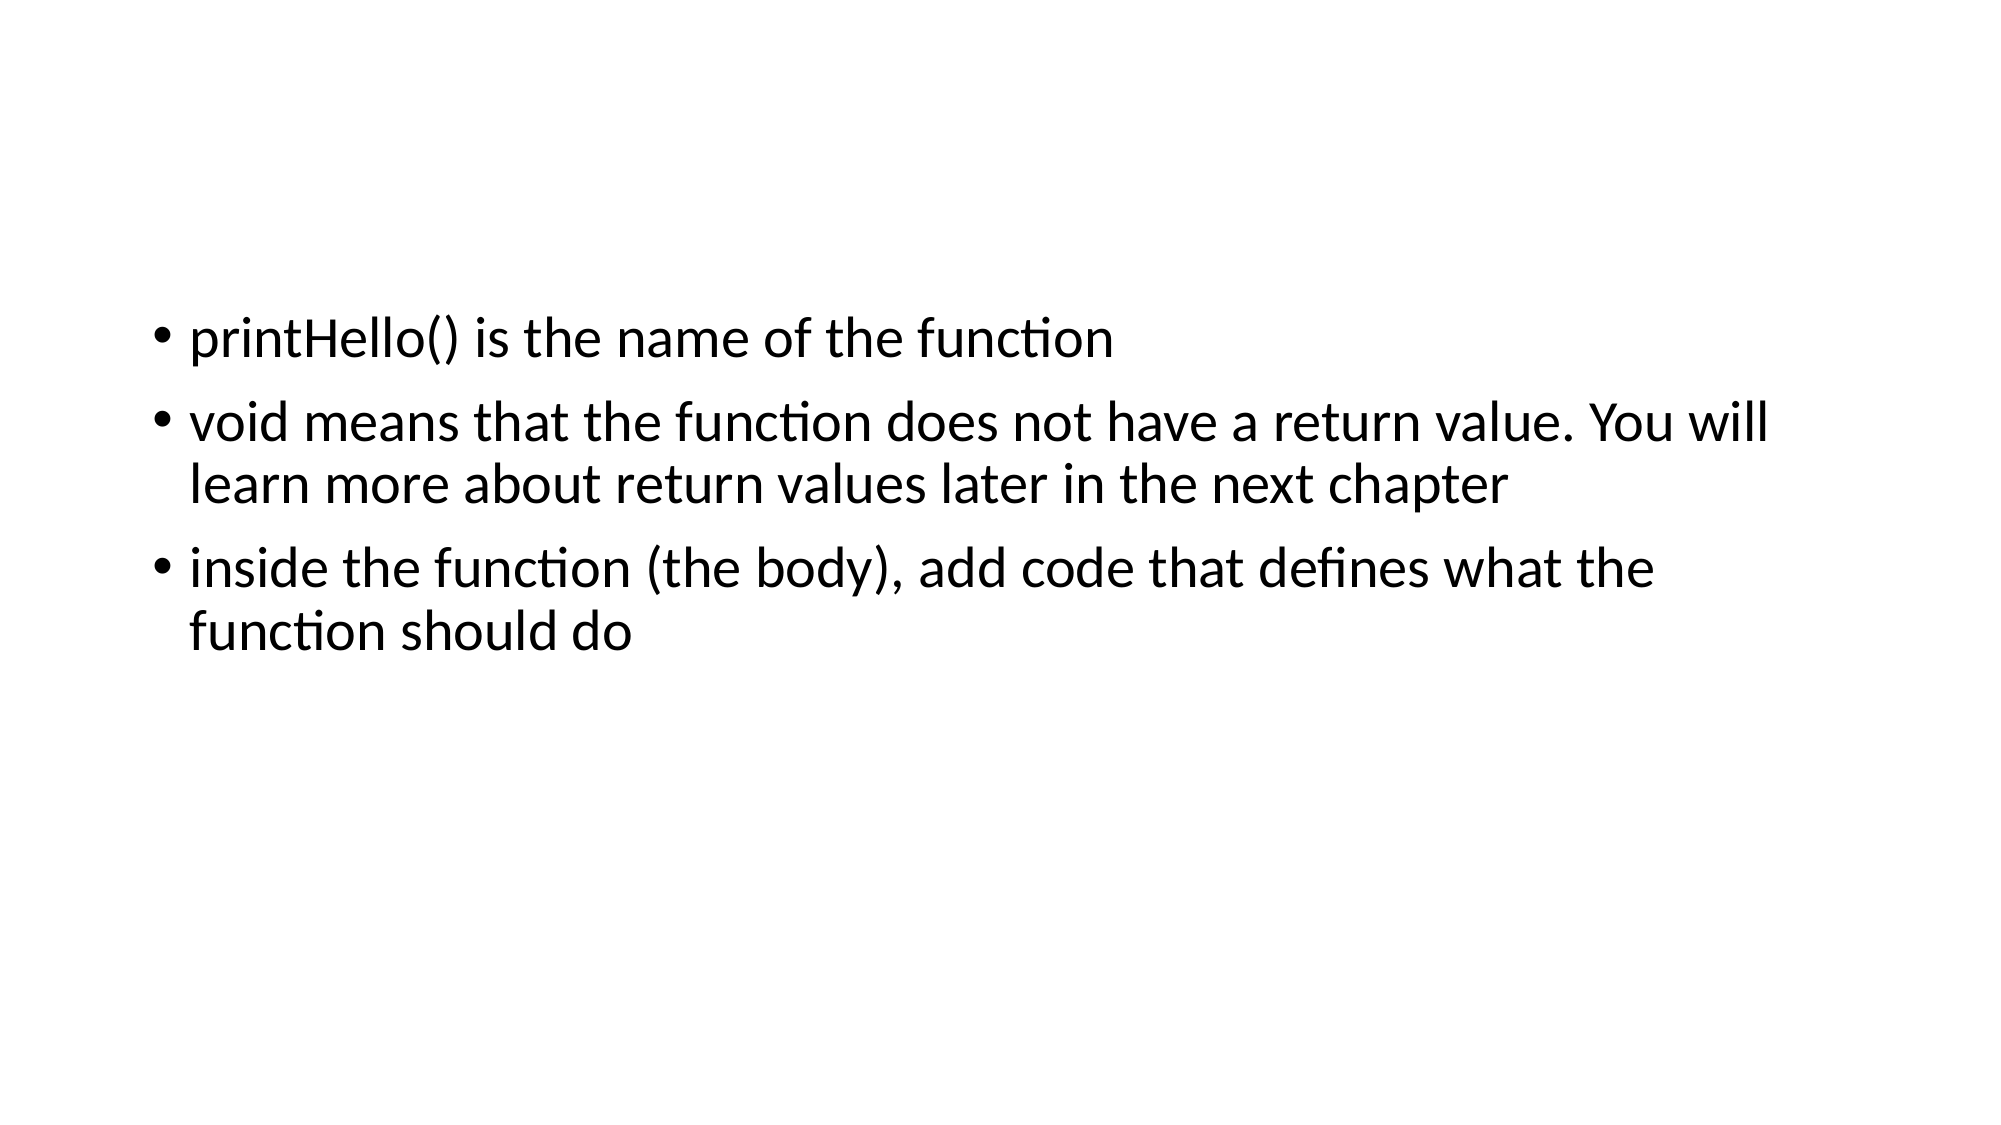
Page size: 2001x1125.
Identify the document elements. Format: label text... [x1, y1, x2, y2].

list printHello() is the name of the function void means that the function does not have a return value. You will learn more about return values later in the next chapter inside the function (the body), add code that defines what the function should do [137, 299, 1863, 1014]
